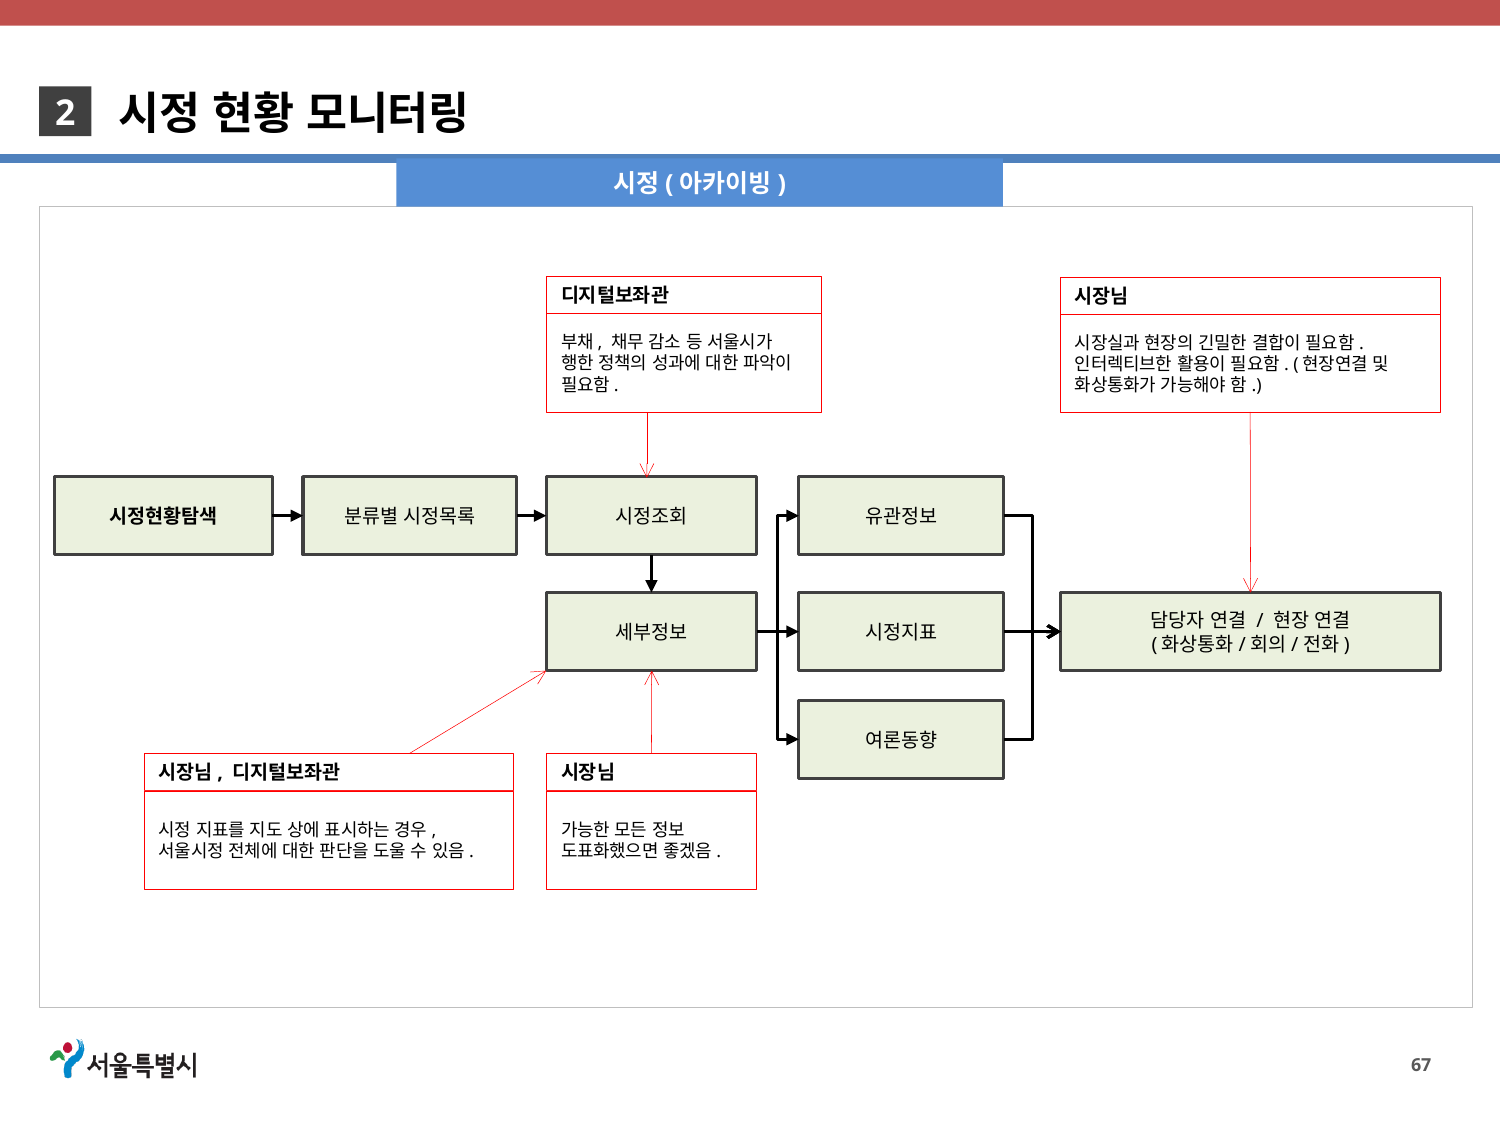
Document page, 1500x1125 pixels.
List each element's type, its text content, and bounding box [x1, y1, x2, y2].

text_box 담당자 연결 / 현장 연결 (화상통화/회의/전화) [1066, 590, 1442, 673]
text_box 가능한 모든 정보 도표화했으면 좋겠음. [544, 789, 759, 891]
text_box 시장님 [544, 751, 759, 789]
text_box 시장님 [1058, 275, 1442, 313]
picture [42, 1034, 206, 1083]
text_box 시정조회 [544, 475, 759, 557]
text_box 시정현황탐색 [53, 475, 274, 557]
text_box 시장님, 디지털보좌관 [142, 751, 515, 789]
text_box 디지털보좌관 [544, 274, 824, 311]
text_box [756, 636, 800, 740]
text_box 여론동향 [797, 698, 1006, 780]
text_box 2 [37, 84, 94, 138]
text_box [756, 515, 800, 630]
text_box 시정지표 [804, 590, 998, 673]
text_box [409, 670, 547, 754]
text_box 유관정보 [797, 475, 1006, 557]
text_box 부채, 채무 감소 등 서울시가 행한 정책의 성과에 대한 파악이 필요함. [544, 311, 824, 414]
text_box 분류별 시정목록 [301, 475, 519, 557]
text_box 시장실과 현장의 긴밀한 결합이 필요함. 인터렉티브한 활용이 필요함. (현장연결 및 화상통화가 가능해야 함.) [1058, 313, 1442, 414]
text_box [1003, 632, 1062, 740]
text_box [37, 205, 1474, 1009]
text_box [1003, 515, 1062, 631]
text_box 시정(아카이빙) [394, 165, 1005, 209]
text_box 시정 지표를 지도 상에 표시하는 경우, 서울시정 전체에 대한 판단을 도울 수 있음. [142, 789, 515, 891]
text_box 시정 현황 모니터링 [100, 77, 485, 146]
text_box 세부정보 [544, 590, 751, 673]
